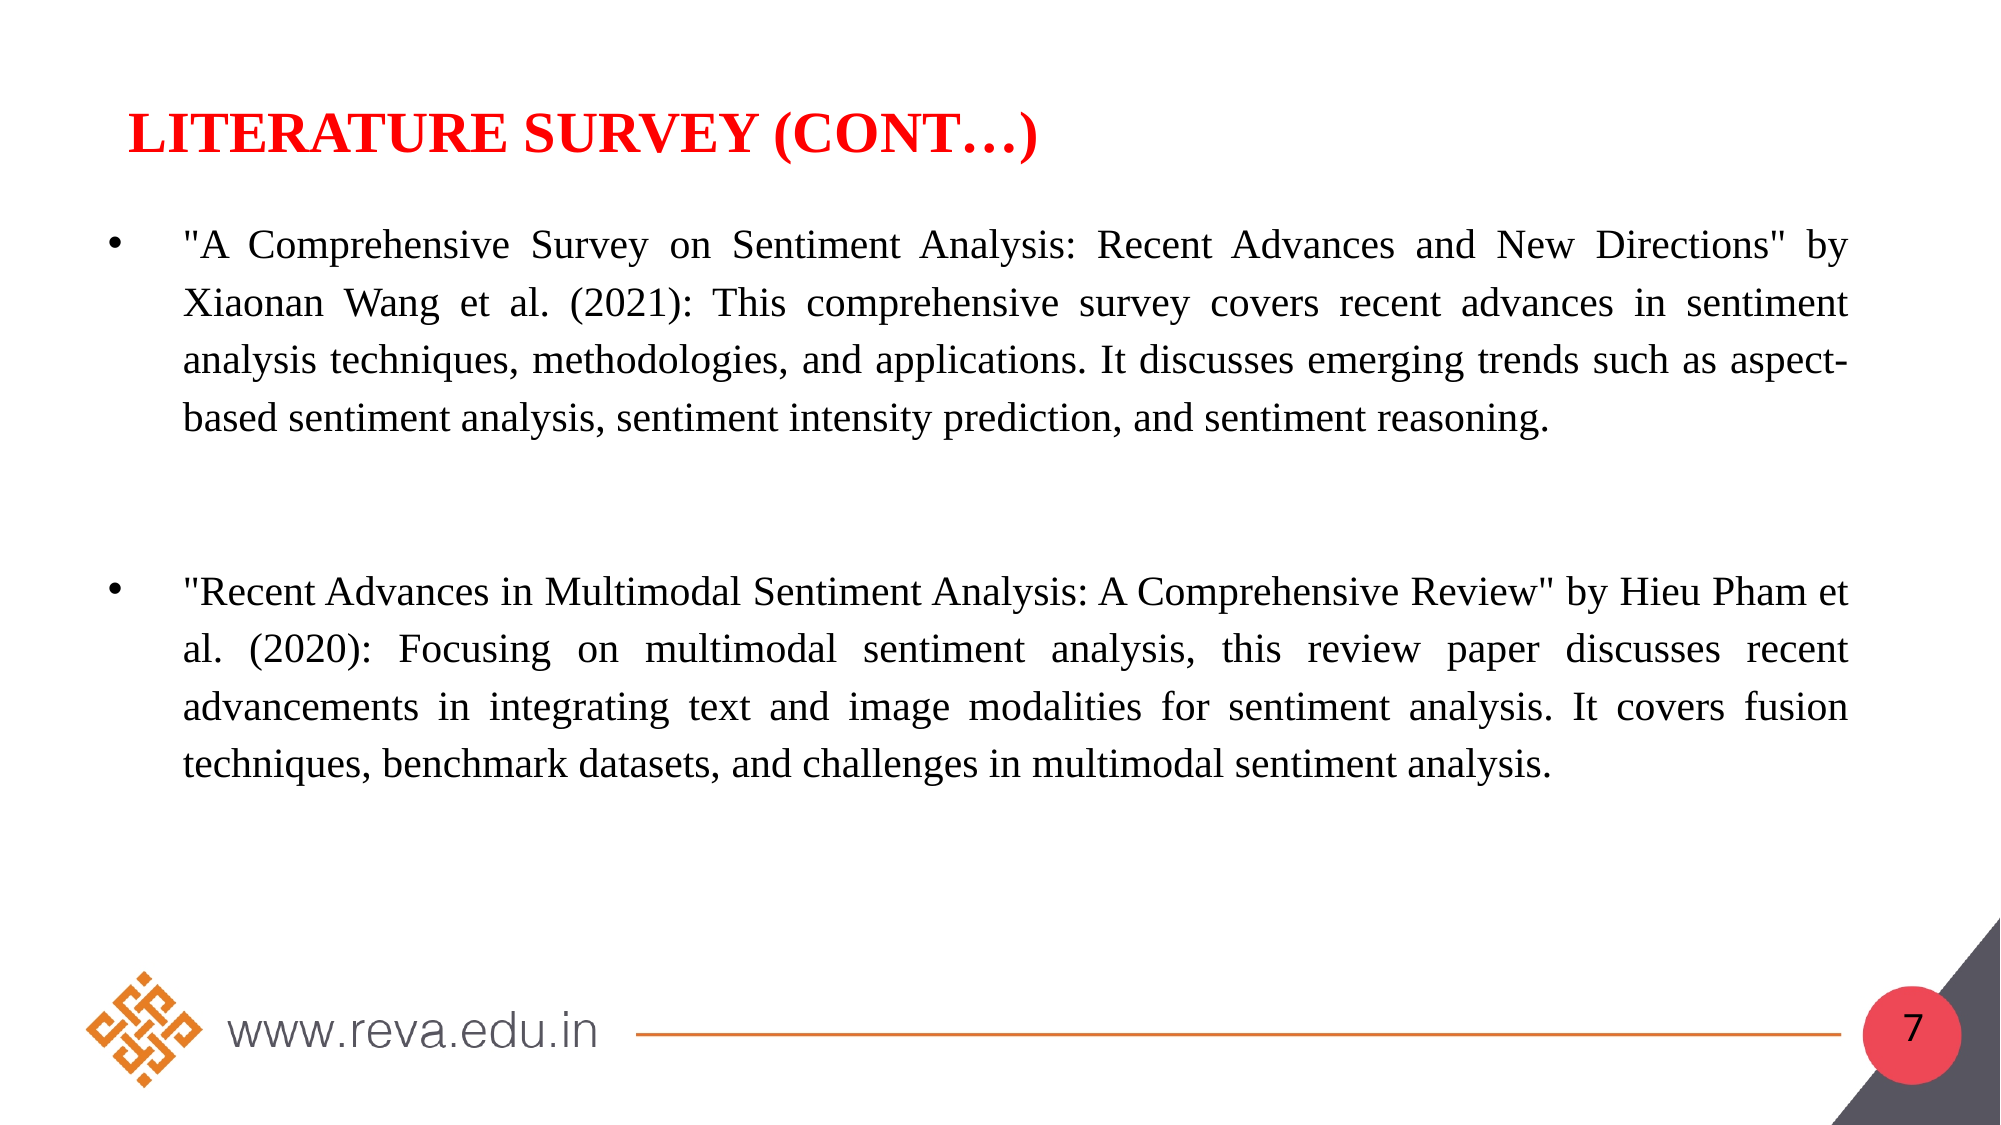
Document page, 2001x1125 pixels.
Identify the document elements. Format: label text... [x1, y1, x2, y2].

slide_number 7 [1864, 999, 1963, 1060]
picture [0, 0, 2000, 1125]
title Literature survey (cont…) [114, 64, 1134, 202]
list "A Comprehensive Survey on Sentiment Analysis: Recent Advances and New Directions" by Xiaonan Wang et al. (2021): This comprehensive survey covers recent advances in sentiment analysis techniques, methodologies, and applications. It discusses emerging trends such as aspect-based sentiment analysis, sentiment intensity prediction, and sentiment reasoning. "Recent Advances in Multimodal Sentiment Analysis: A Comprehensive Review" by Hieu Pham et al. (2020): Focusing on multimodal sentiment analysis, this review paper discusses recent advancements in integrating text and image modalities for sentiment analysis. It covers fusion techniques, benchmark datasets, and challenges in multimodal sentiment analysis. [93, 202, 1865, 912]
